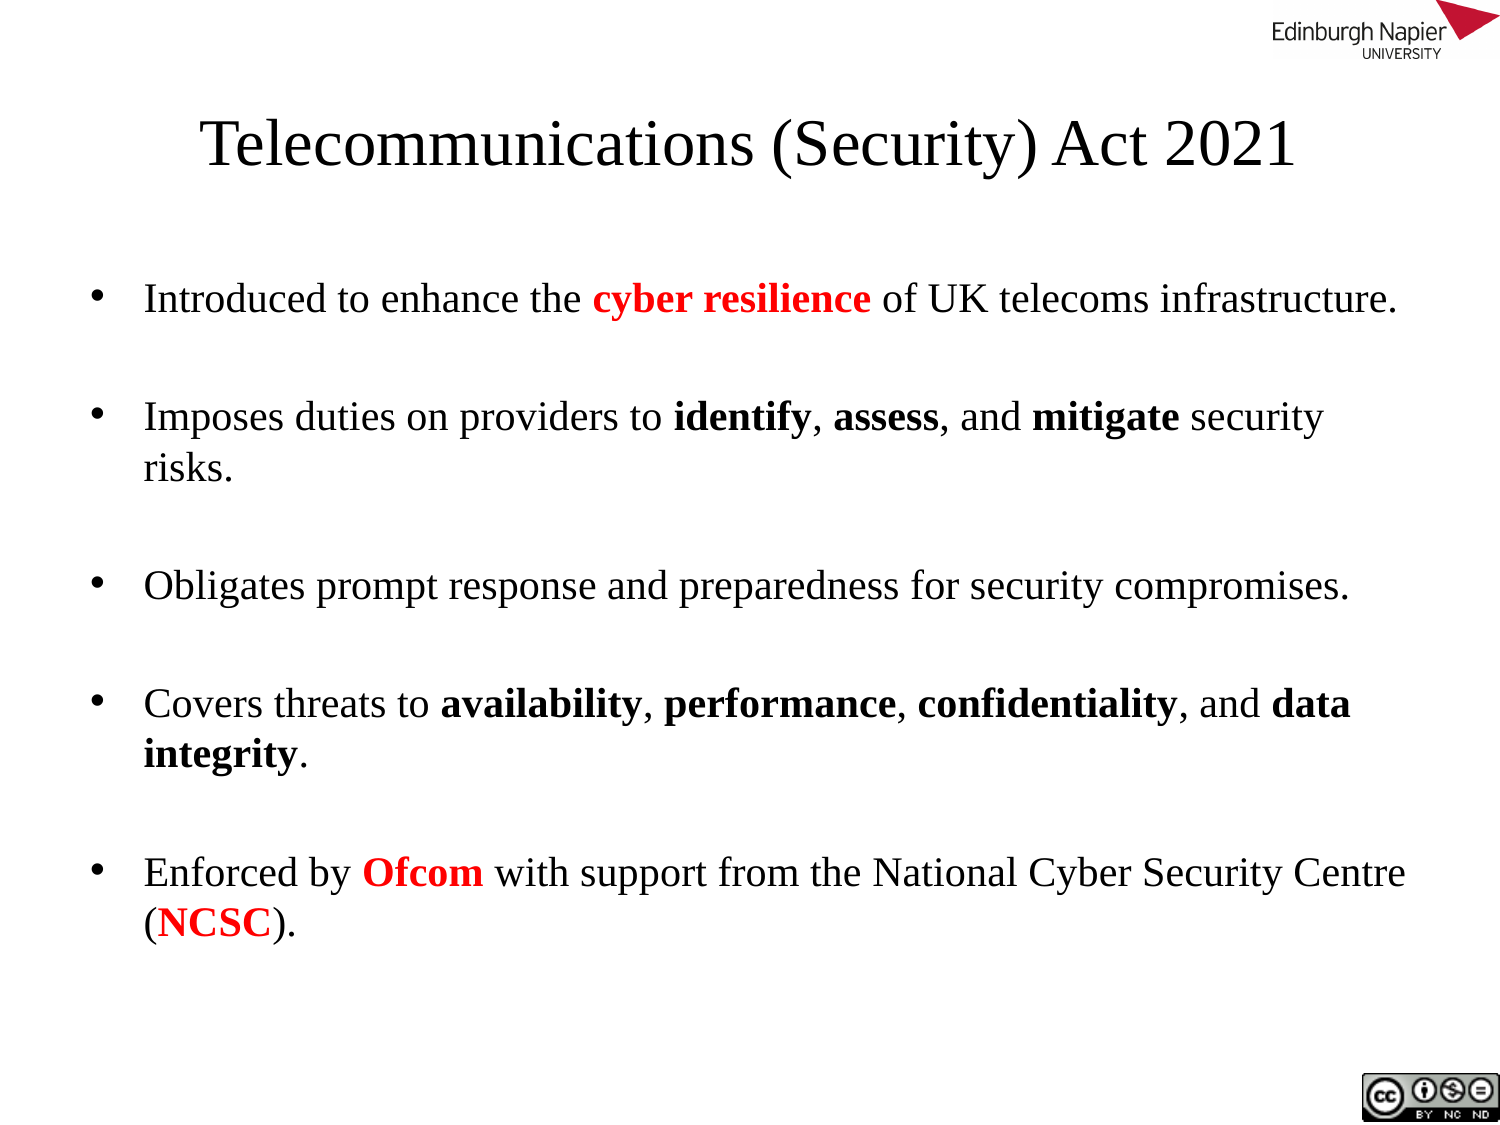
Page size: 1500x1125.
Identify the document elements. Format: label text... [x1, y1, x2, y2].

picture [1362, 1073, 1500, 1123]
title Telecommunications (Security) Act 2021 [75, 45, 1425, 233]
list Introduced to enhance the cyber resilience of UK telecoms infrastructure. Imposes duties on providers to identify, assess, and mitigate security risks. Obligates prompt response and preparedness for security compromises. Covers threats to availability, performance, confidentiality, and data integrity. Enforced by Ofcom with support from the National Cyber Security Centre (NCSC). [75, 262, 1425, 1005]
picture [1273, 0, 1500, 60]
